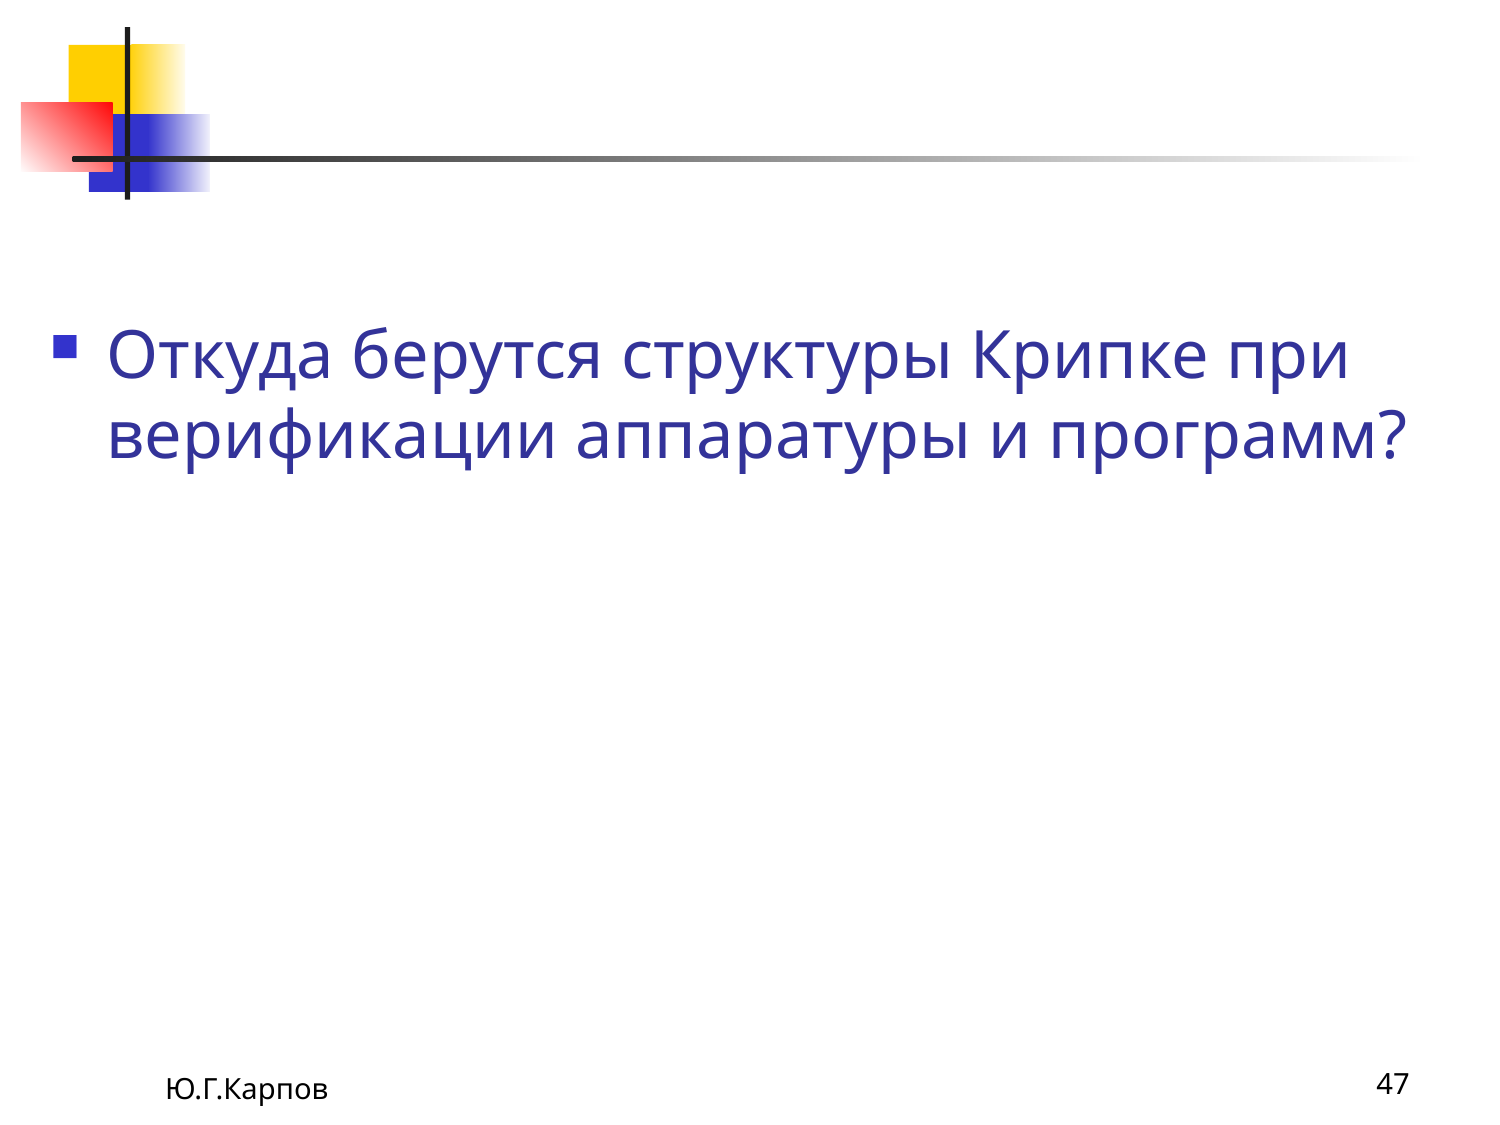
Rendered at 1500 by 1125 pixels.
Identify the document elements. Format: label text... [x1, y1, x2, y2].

slide_number 47 [1112, 1037, 1425, 1113]
text_box Откуда берутся структуры Крипке при верификации аппаратуры и программ? [35, 304, 1442, 482]
slide_number Ю.Г.Карпов [150, 1037, 463, 1113]
